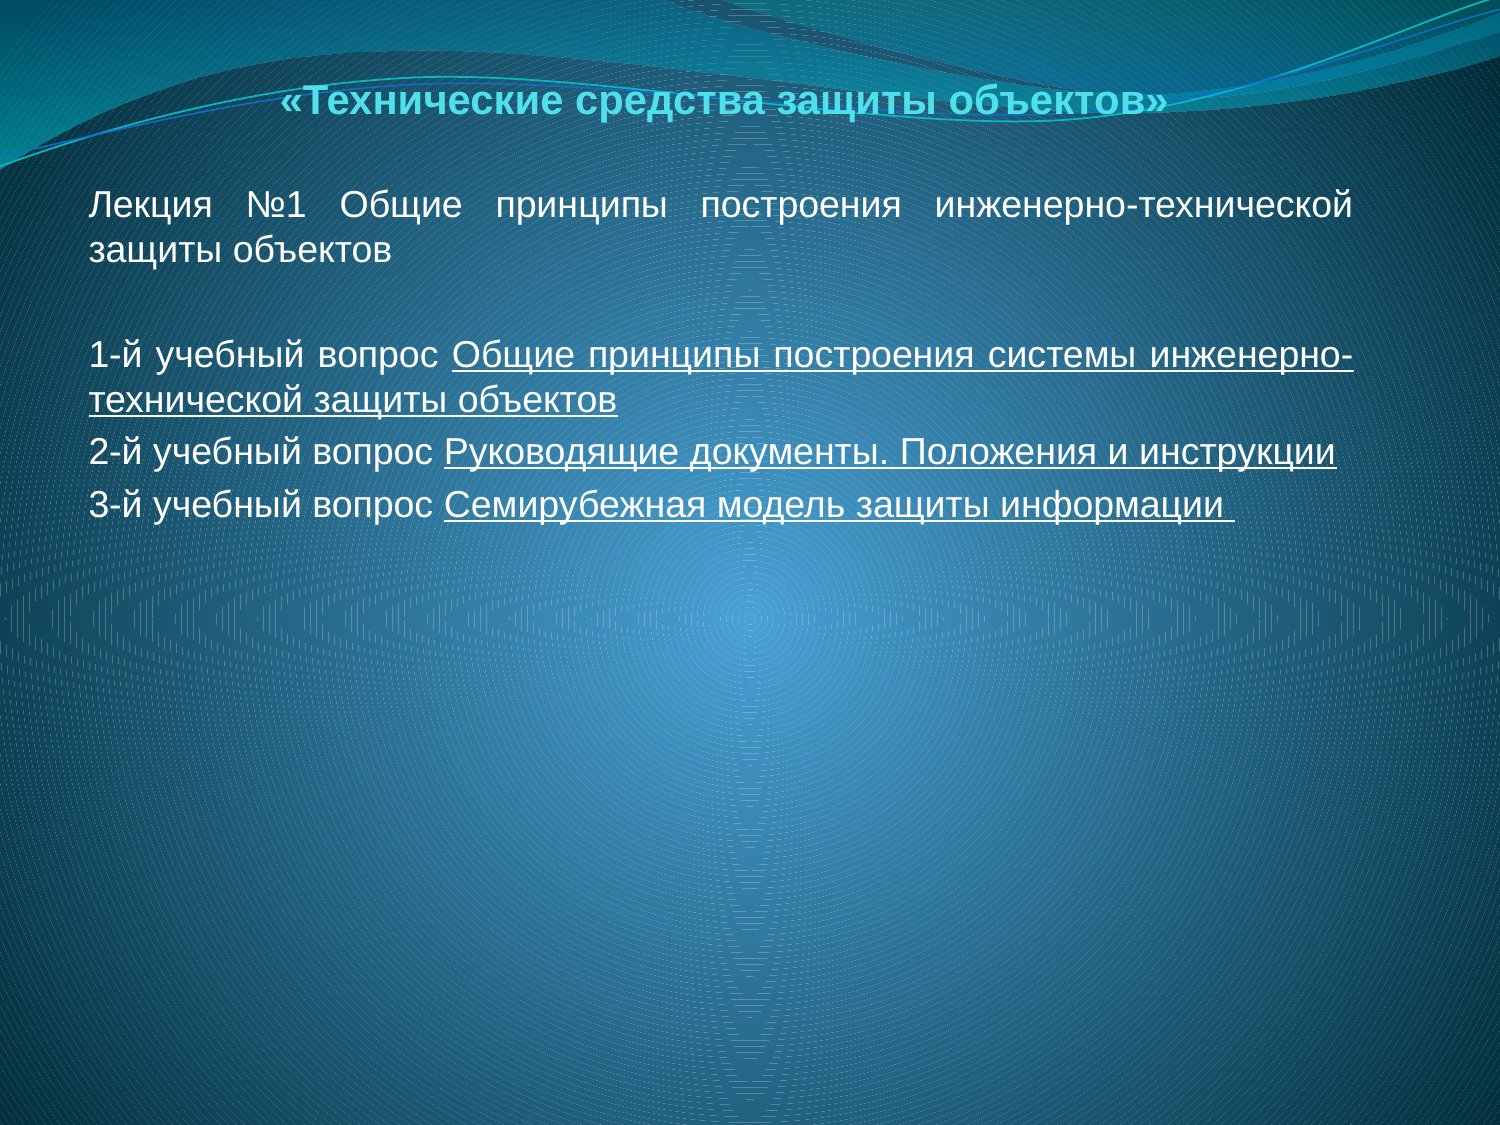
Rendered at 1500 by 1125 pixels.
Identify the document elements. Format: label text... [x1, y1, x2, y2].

title «Технические средства защиты объектов» [88, 66, 1364, 172]
subtitle Лекция №1 Общие принципы построения инженерно-технической защиты объектов 1-й учебный вопрос Общие принципы построения системы инженерно-технической защиты объектов 2-й учебный вопрос Руководящие документы. Положения и инструкции 3-й учебный вопрос Семирубежная модель защиты информации [88, 172, 1365, 634]
